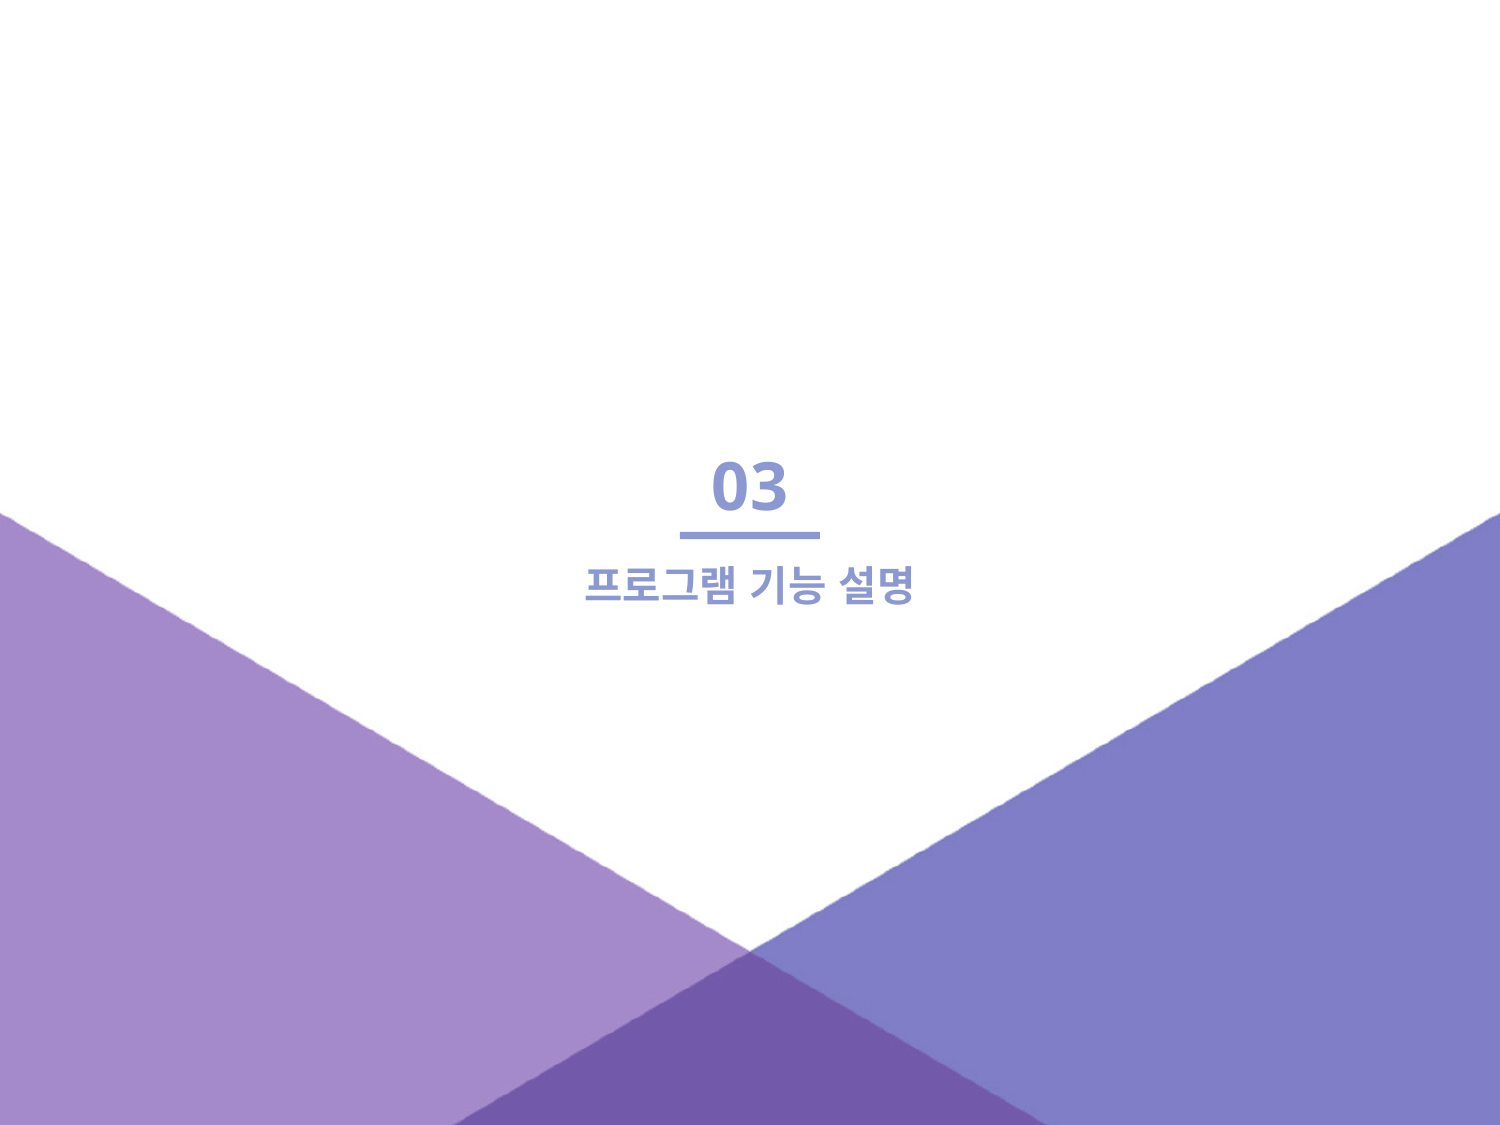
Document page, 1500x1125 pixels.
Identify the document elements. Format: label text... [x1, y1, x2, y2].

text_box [436, 435, 1064, 658]
text_box Insert text here Insert text here Insert text here Insert text here Insert text here [752, 314, 1244, 654]
picture [0, 0, 1500, 1125]
